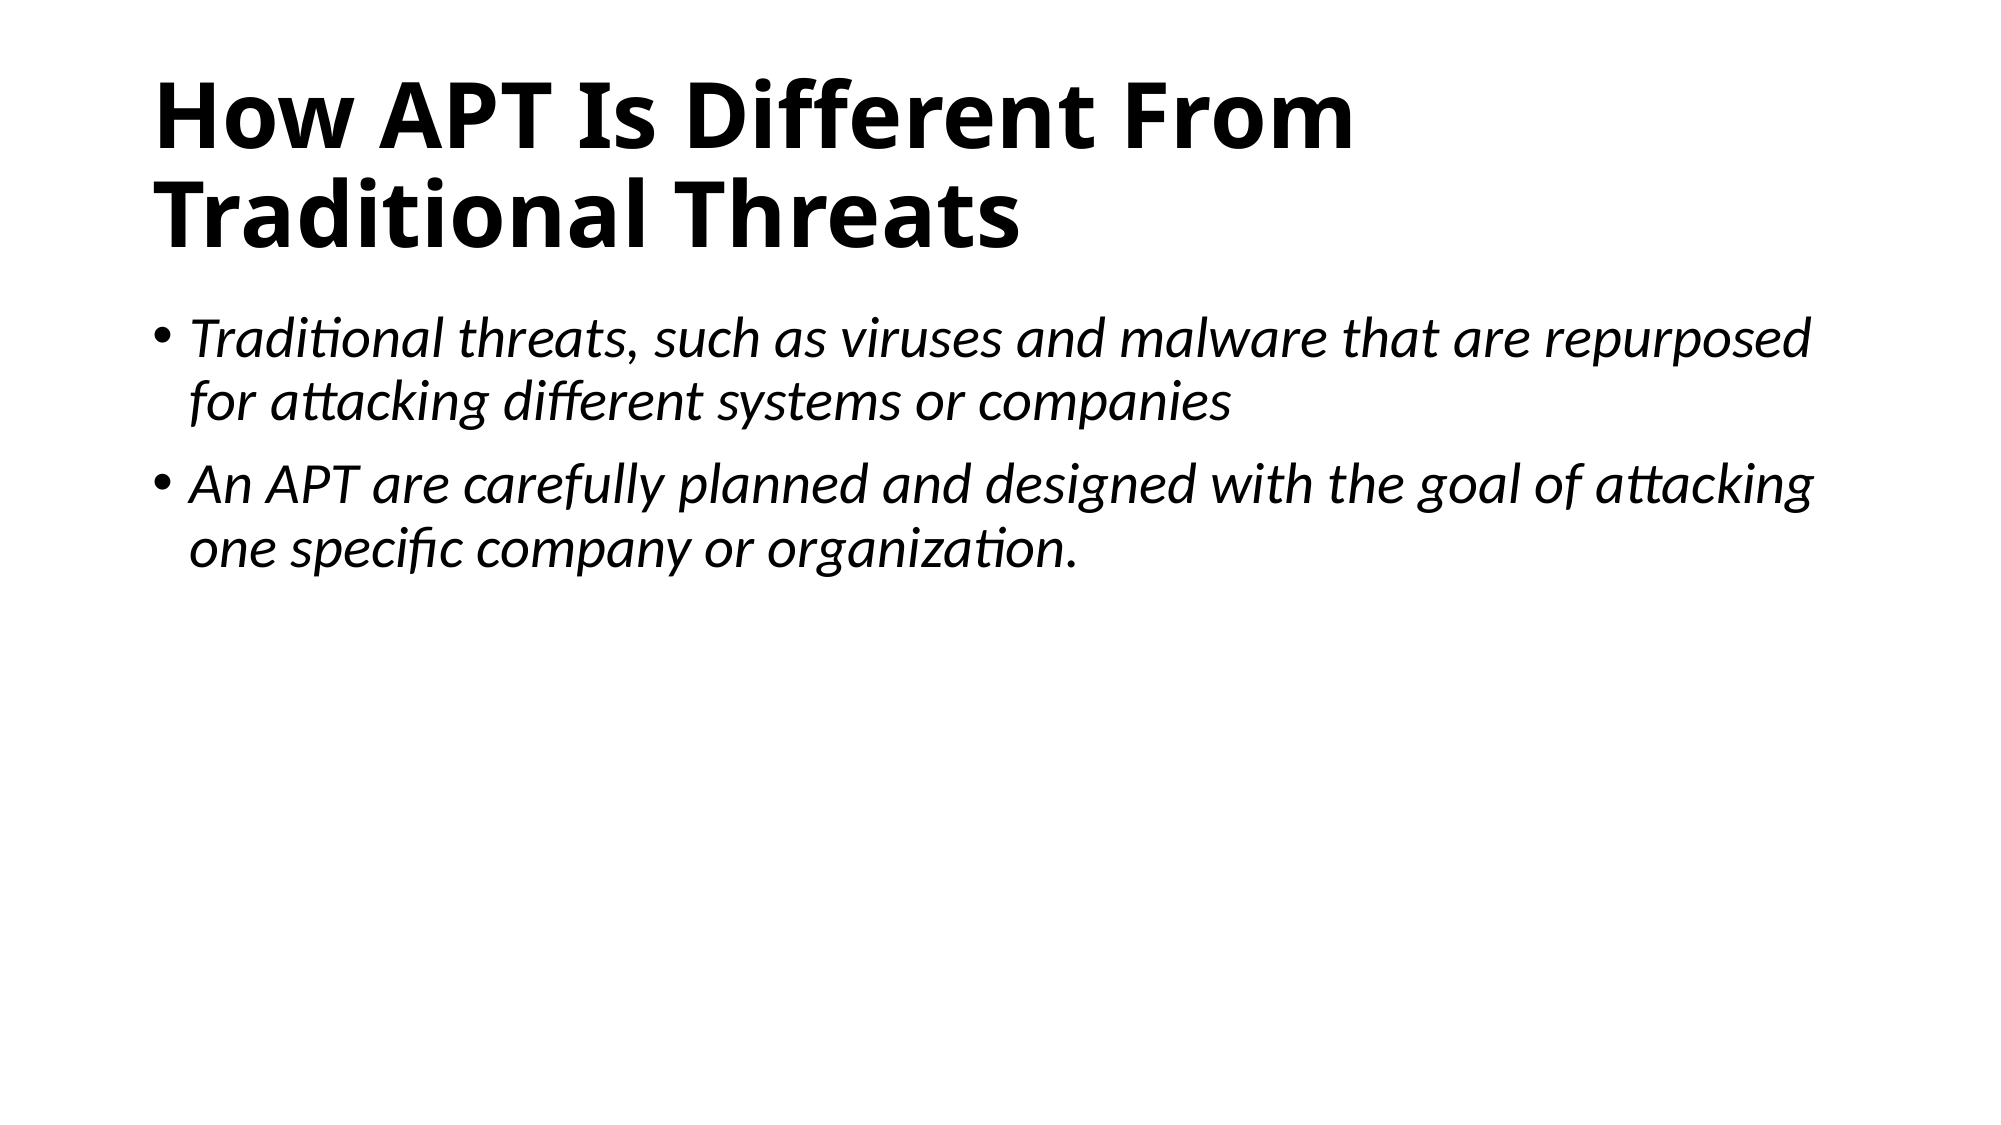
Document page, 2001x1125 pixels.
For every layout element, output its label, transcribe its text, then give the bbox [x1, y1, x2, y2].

title How APT Is Different From Traditional Threats [137, 59, 1863, 278]
list Traditional threats, such as viruses and malware that are repurposed for attacking different systems or companies An APT are carefully planned and designed with the goal of attacking one specific company or organization. [137, 299, 1863, 1014]
